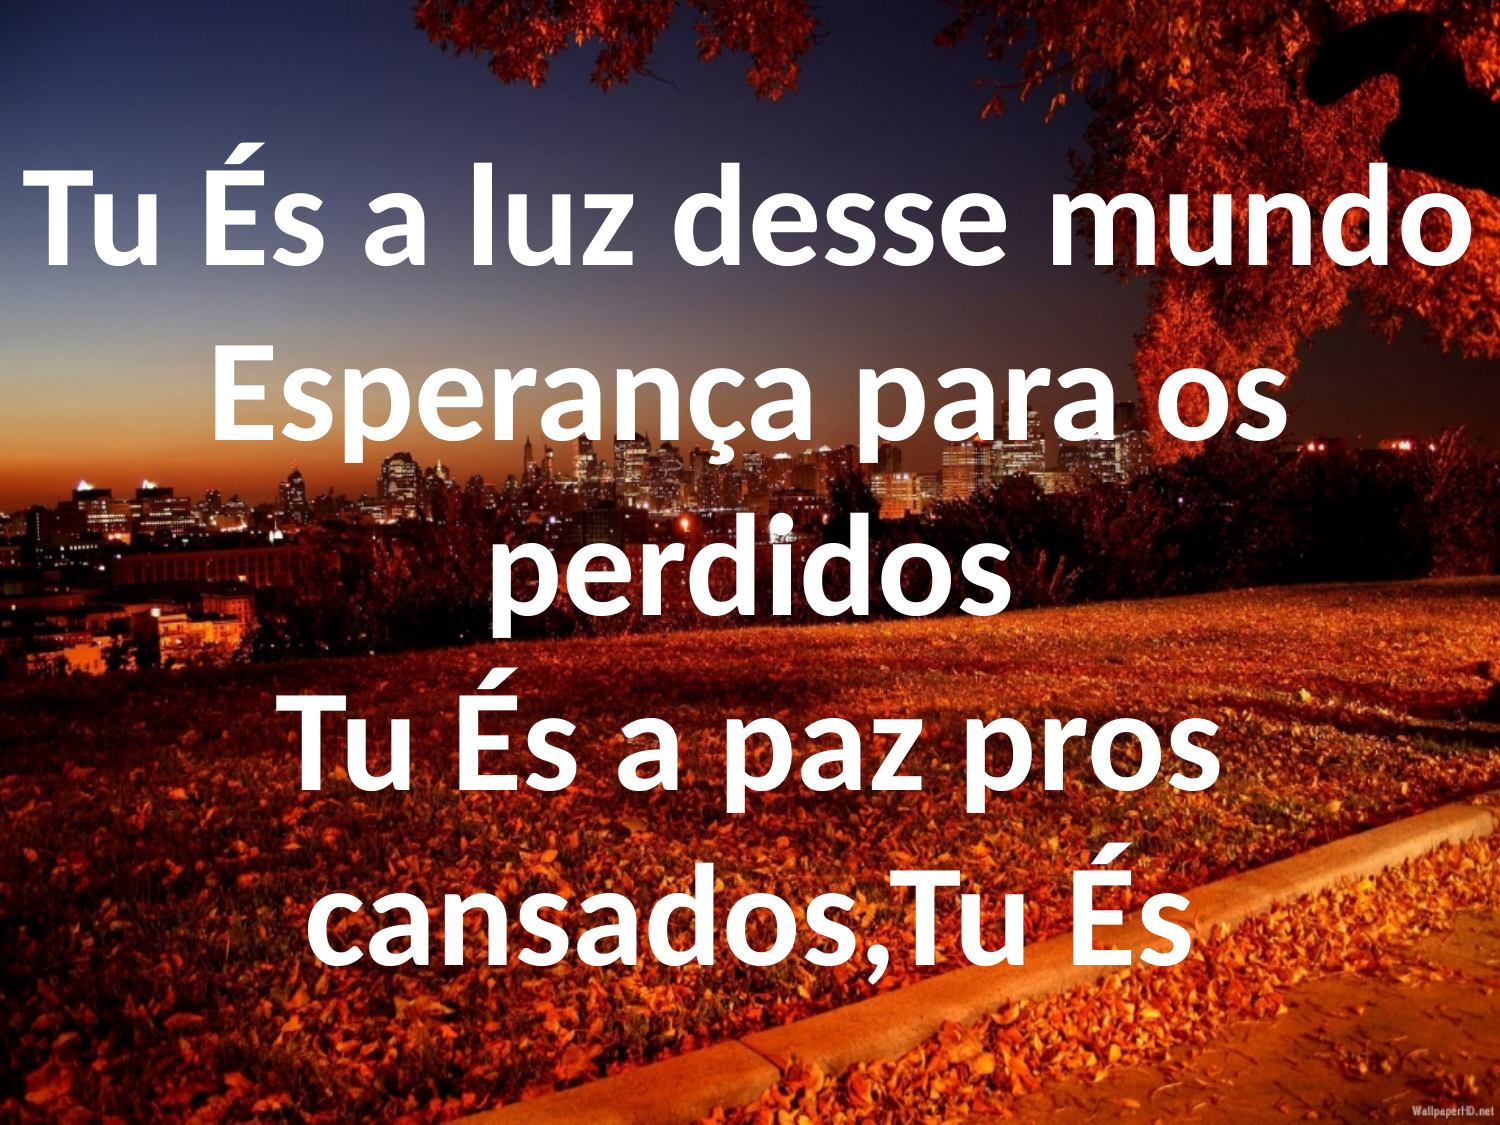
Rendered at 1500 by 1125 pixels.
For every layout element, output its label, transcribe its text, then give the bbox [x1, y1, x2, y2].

picture [0, 951, 1500, 1125]
picture [0, 0, 1500, 112]
text_box Tu És a luz desse mundo Esperança para os perdidos Tu És a paz pros cansados,Tu És [0, 112, 1500, 951]
